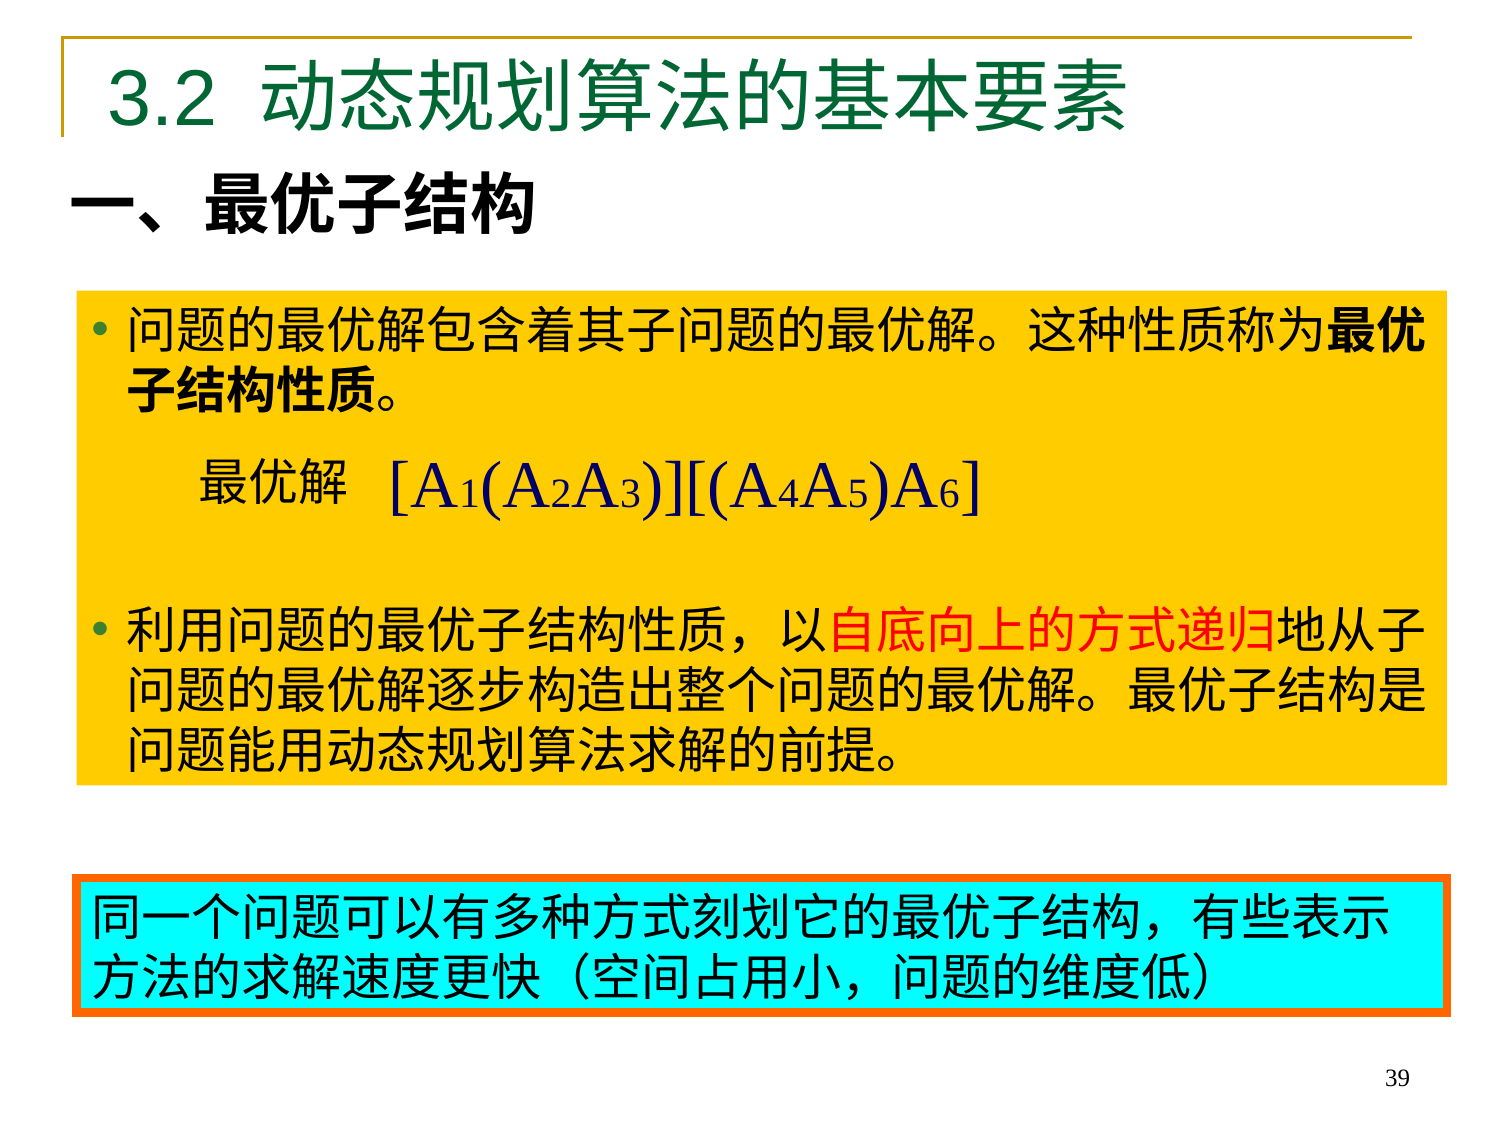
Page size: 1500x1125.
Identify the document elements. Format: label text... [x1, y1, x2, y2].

text_box 一、最优子结构 [54, 154, 552, 250]
text_box 最优解 [183, 443, 364, 518]
text_box 问题的最优解包含着其子问题的最优解。这种性质称为最优子结构性质。 利用问题的最优子结构性质，以自底向上的方式递归地从子问题的最优解逐步构造出整个问题的最优解。最优子结构是问题能用动态规划算法求解的前提。 [76, 290, 1447, 786]
text_box [A1(A2A3)][(A4A5)A6] [373, 433, 998, 528]
slide_number 39 [1074, 1023, 1426, 1100]
text_box 同一个问题可以有多种方式刻划它的最优子结构，有些表示方法的求解速度更快（空间占用小，问题的维度低） [76, 877, 1447, 1013]
text_box 3.2 动态规划算法的基本要素 [92, 18, 1250, 149]
